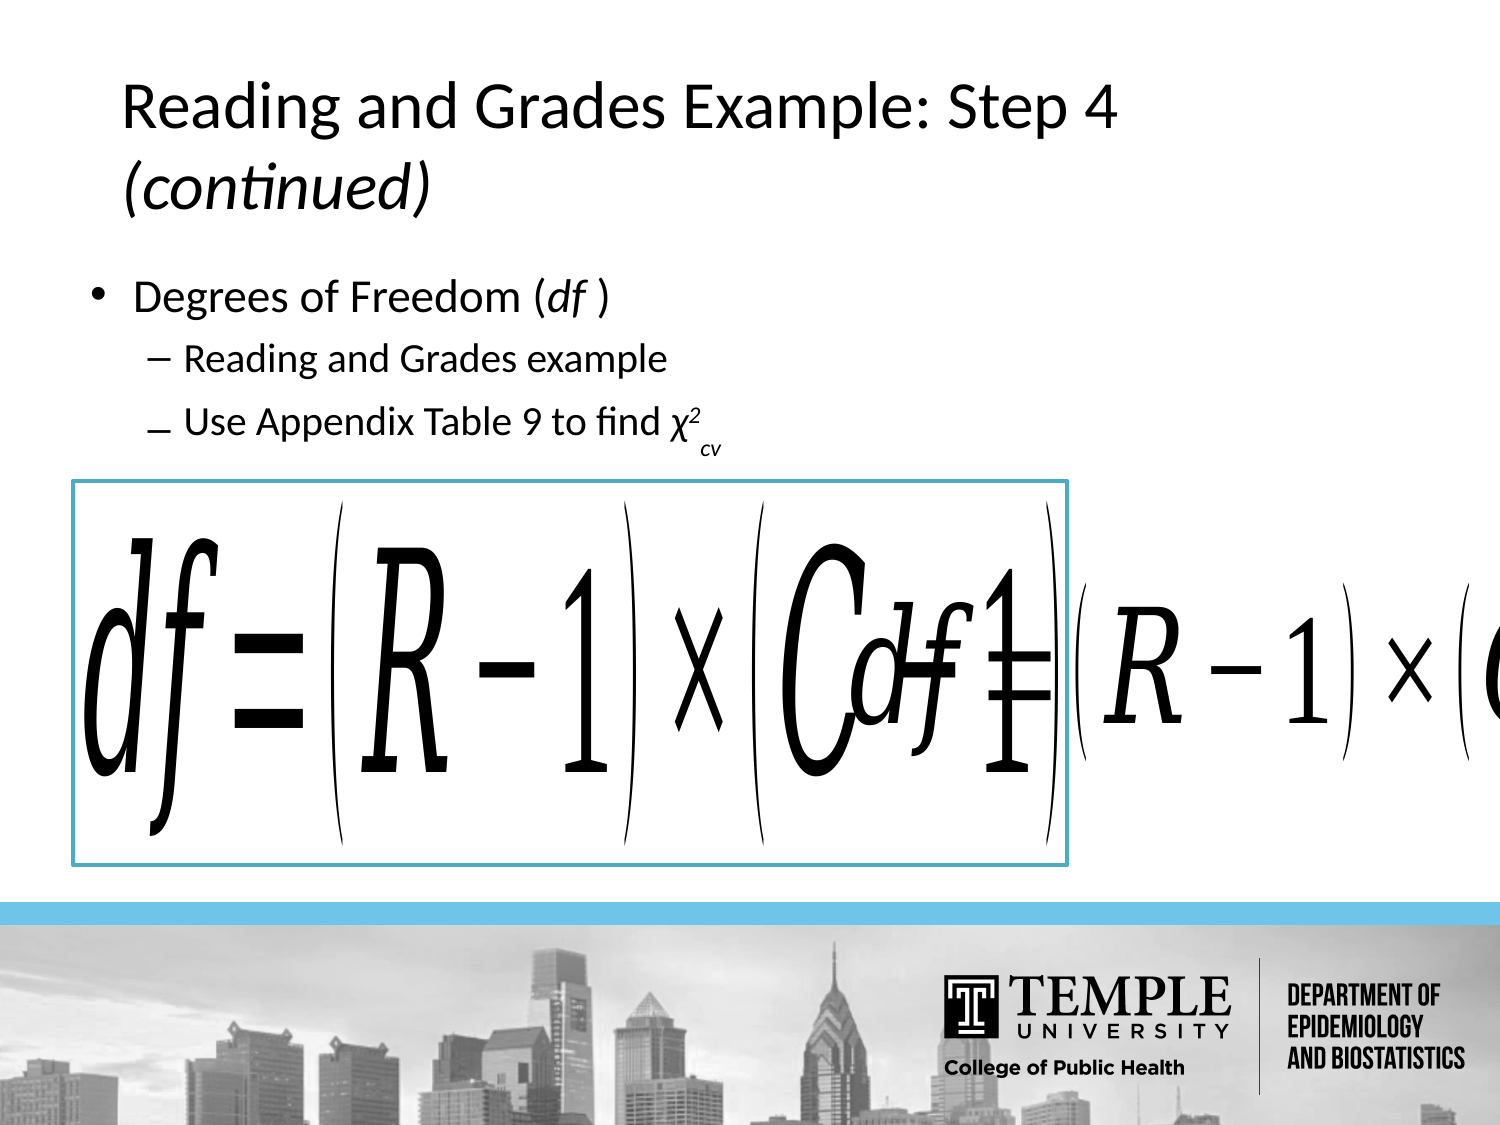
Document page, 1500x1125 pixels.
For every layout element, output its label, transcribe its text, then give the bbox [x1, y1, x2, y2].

title Reading and Grades Example: Step 4 (continued) [106, 53, 1248, 231]
picture [0, 902, 1500, 1125]
list Degrees of Freedom (df ) Reading and Grades example Use Appendix Table 9 to find χ2cv [75, 246, 1425, 471]
